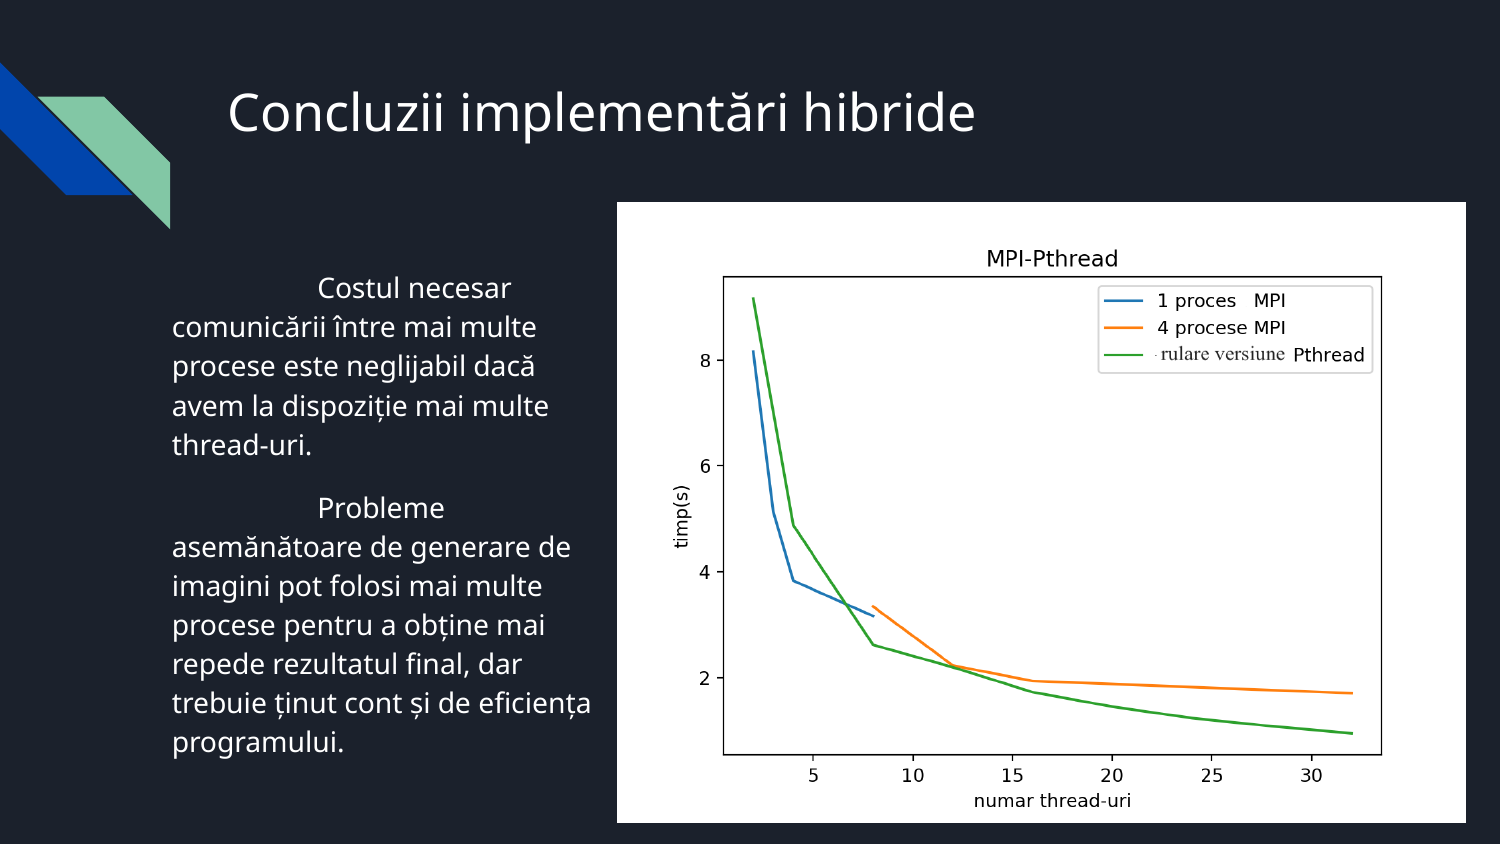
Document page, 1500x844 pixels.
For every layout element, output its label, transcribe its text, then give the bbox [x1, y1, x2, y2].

picture [616, 201, 1467, 823]
list Costul necesar comunicării între mai multe procese este neglijabil dacă avem la dispoziție mai multe thread-uri. Probleme asemănătoare de generare de imagini pot folosi mai multe procese pentru a obține mai repede rezultatul final, dar trebuie ținut cont și de eficiența programului. [156, 250, 611, 778]
title Concluzii implementări hibride [212, 64, 1368, 215]
